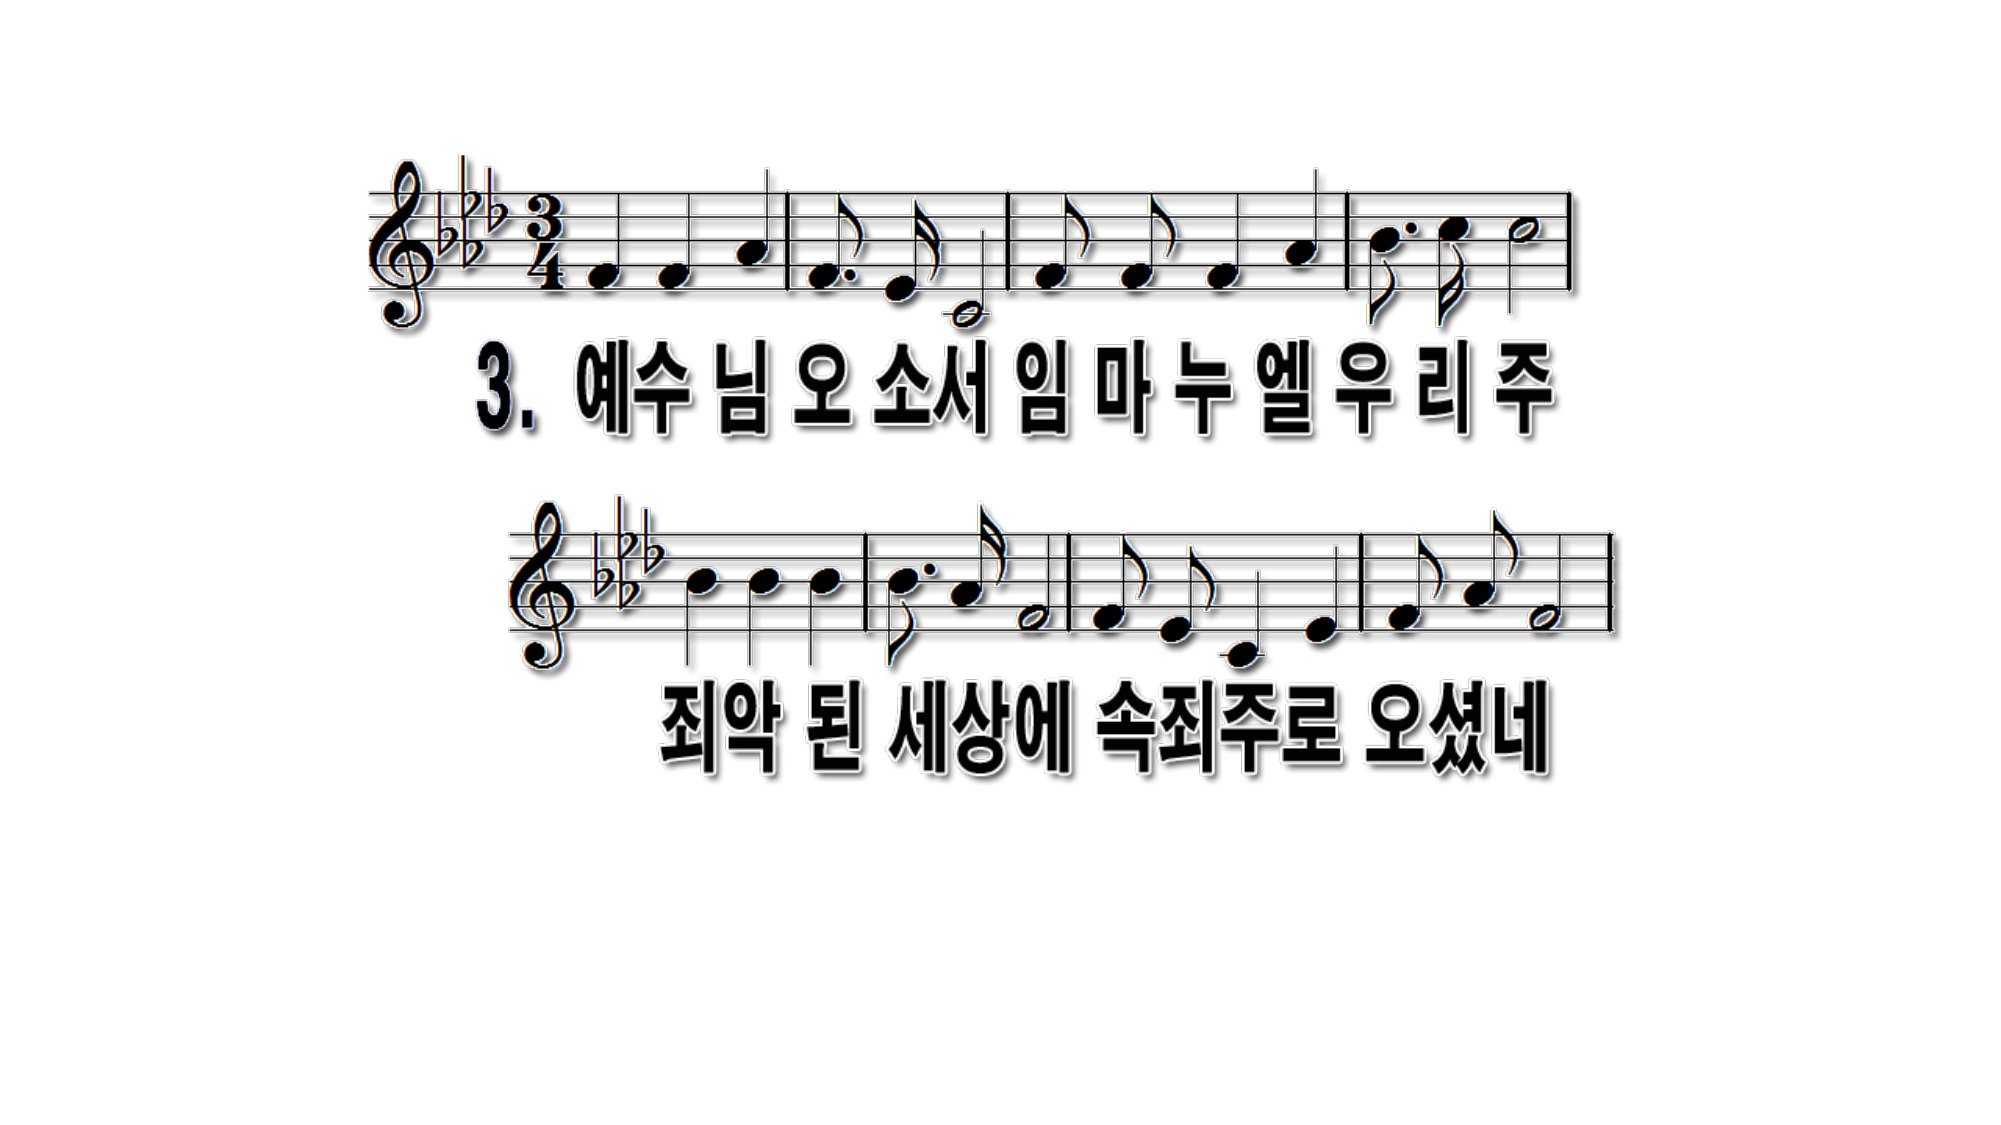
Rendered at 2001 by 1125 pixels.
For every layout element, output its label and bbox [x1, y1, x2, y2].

picture [249, 0, 1750, 938]
